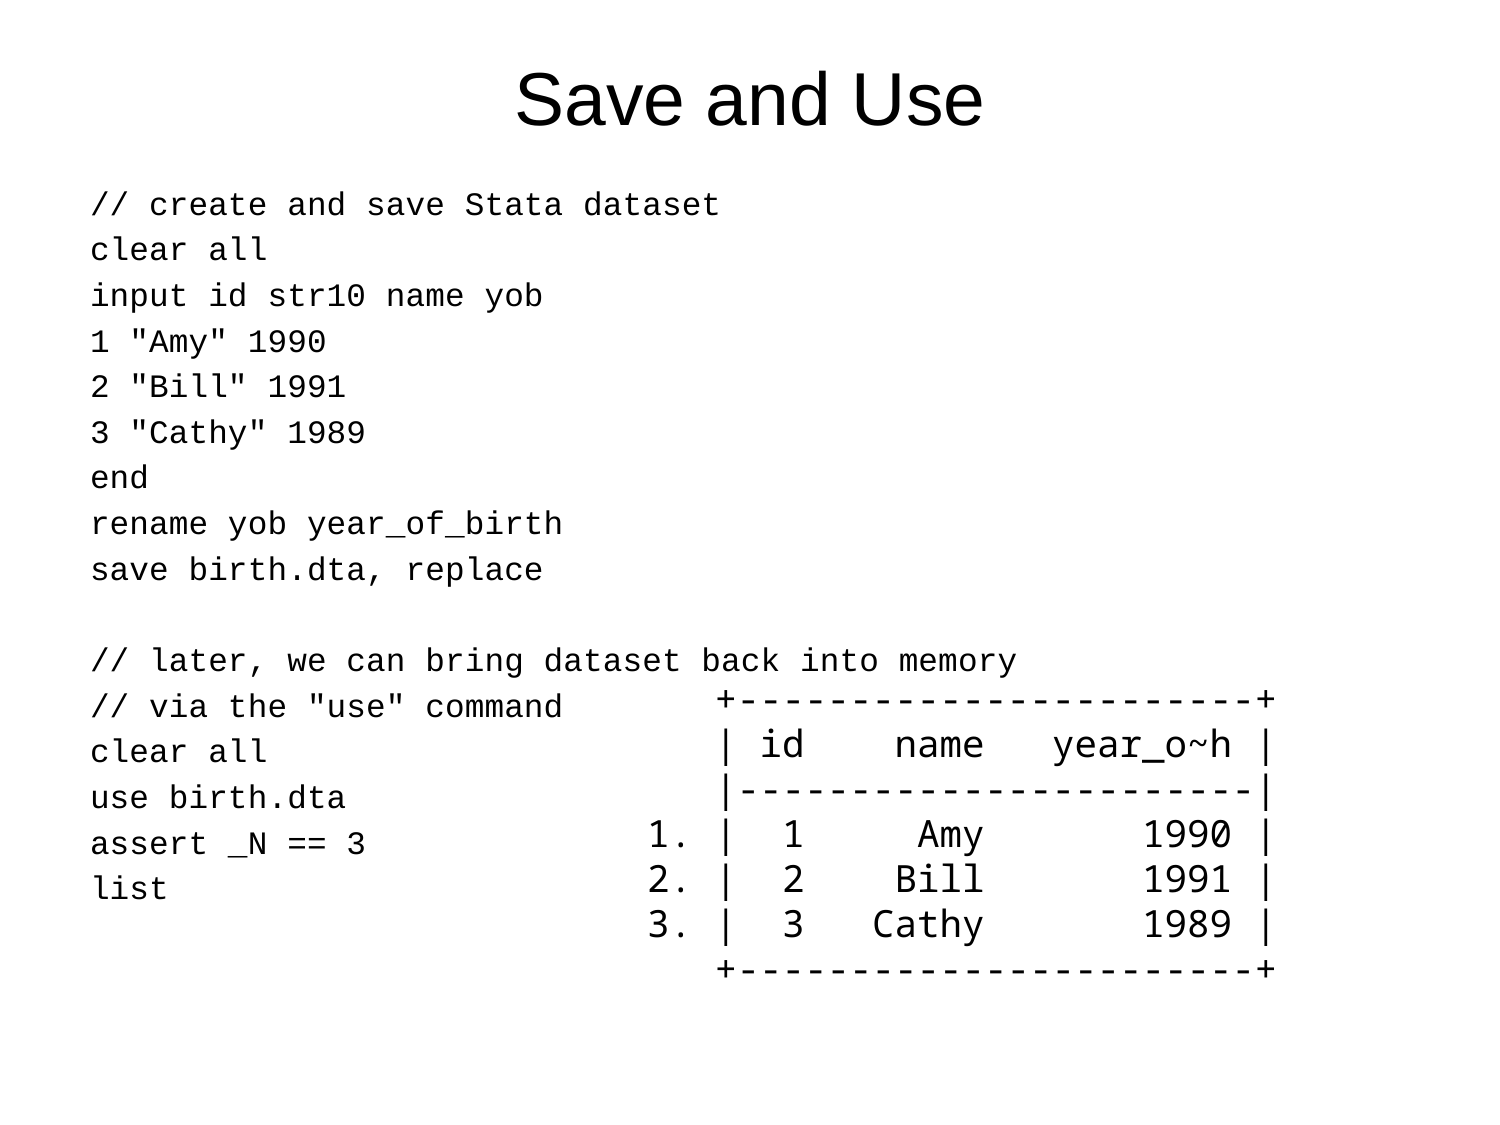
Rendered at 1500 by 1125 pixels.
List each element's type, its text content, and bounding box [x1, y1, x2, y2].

list // create and save Stata dataset clear all input id str10 name yob 1 "Amy" 1990 2 "Bill" 1991 3 "Cathy" 1989 end rename yob year_of_birth save birth.dta, replace // later, we can bring dataset back into memory // via the "use" command clear all use birth.dta assert _N == 3 list [75, 174, 1425, 918]
title Save and Use [75, 1, 1425, 174]
text_box +-----------------------+ | id name year_o~h | |-----------------------| 1. | 1 Amy 1990 | 2. | 2 Bill 1991 | 3. | 3 Cathy 1989 | +-----------------------+ [587, 667, 1338, 997]
